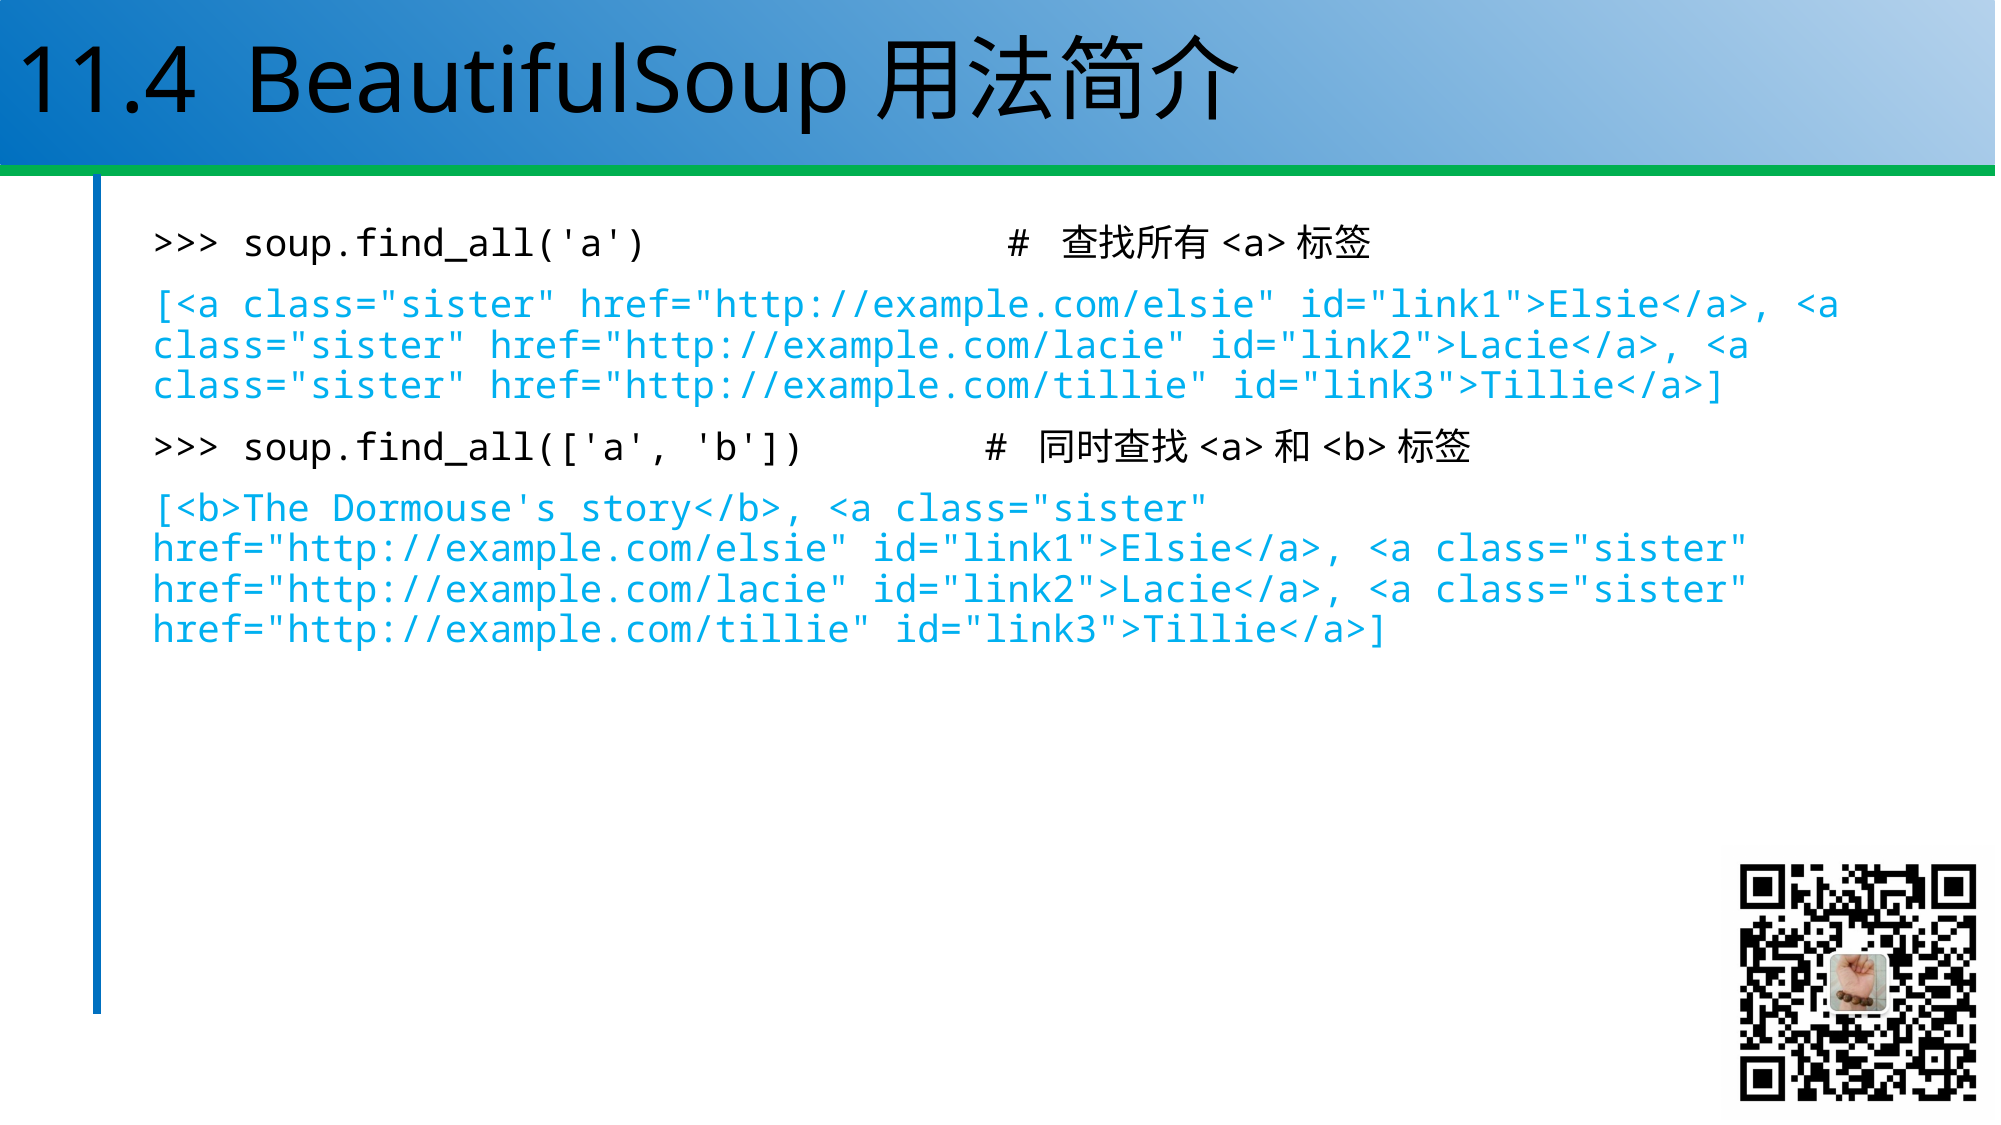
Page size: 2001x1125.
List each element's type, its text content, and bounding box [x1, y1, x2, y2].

title 11.4 BeautifulSoup用法简介 [0, 0, 1995, 165]
picture [1721, 845, 1995, 1120]
slide_number [1412, 1042, 1863, 1103]
list >>> soup.find_all('a') # 查找所有<a>标签 [<a class="sister" href="http://example.com/elsie" id="link1">Elsie</a>, <a class="sister" href="http://example.com/lacie" id="link2">Lacie</a>, <a class="sister" href="http://example.com/tillie" id="link3">Tillie</a>] >>> soup.find_all(['a', 'b']) # 同时查找<a>和<b>标签 [<b>The Dormouse's story</b>, <a class="sister" href="http://example.com/elsie" id="link1">Elsie</a>, <a class="sister" href="http://example.com/lacie" id="link2">Lacie</a>, <a class="sister" href="http://example.com/tillie" id="link3">Tillie</a>] [137, 216, 1863, 978]
